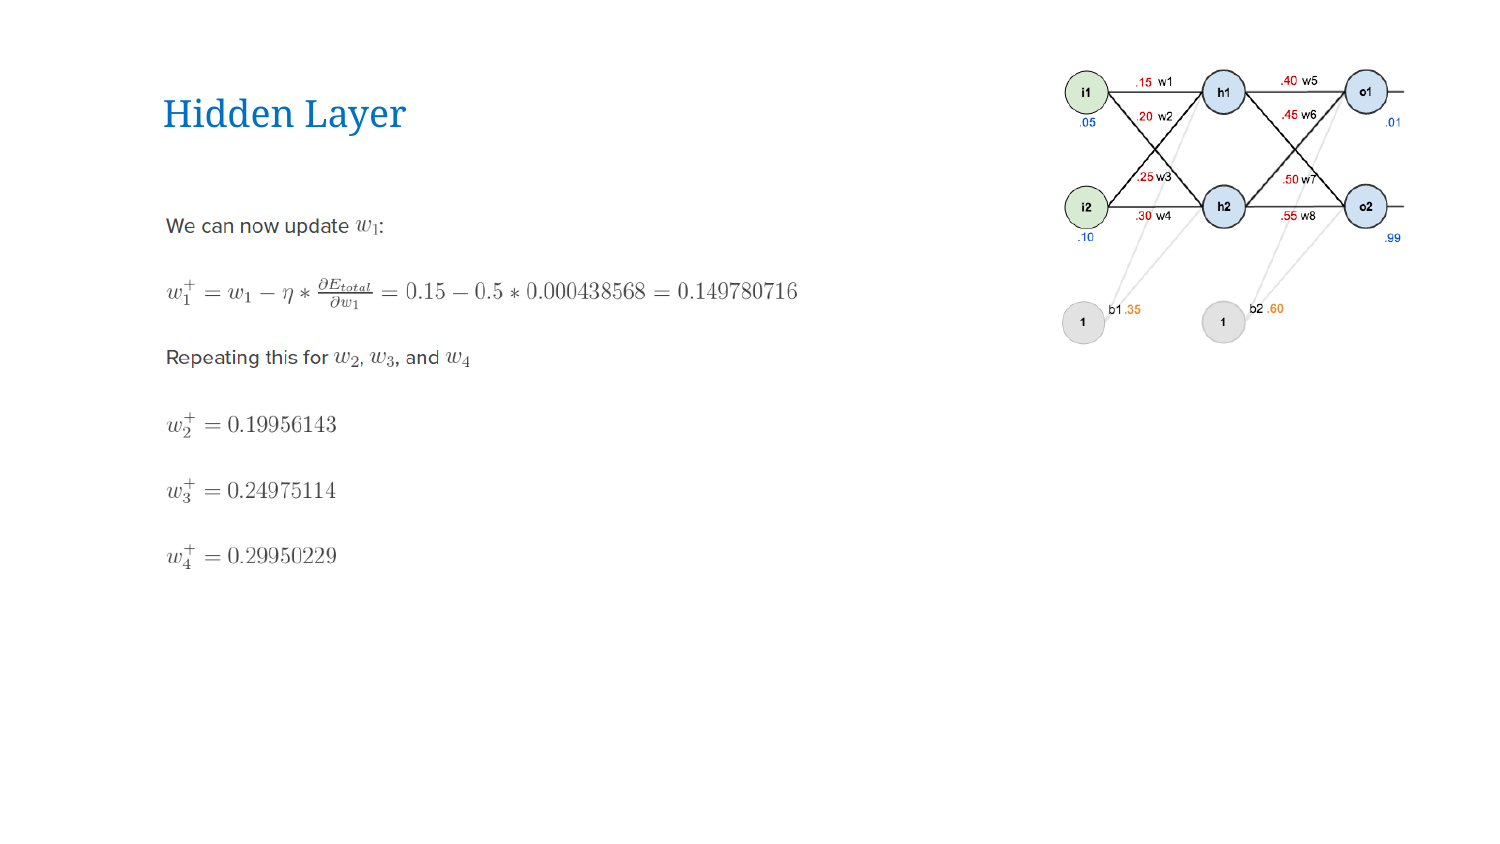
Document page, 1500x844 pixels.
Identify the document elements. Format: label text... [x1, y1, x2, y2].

picture [1047, 41, 1421, 360]
picture [148, 203, 849, 594]
text_box Hidden Layer [148, 83, 748, 143]
